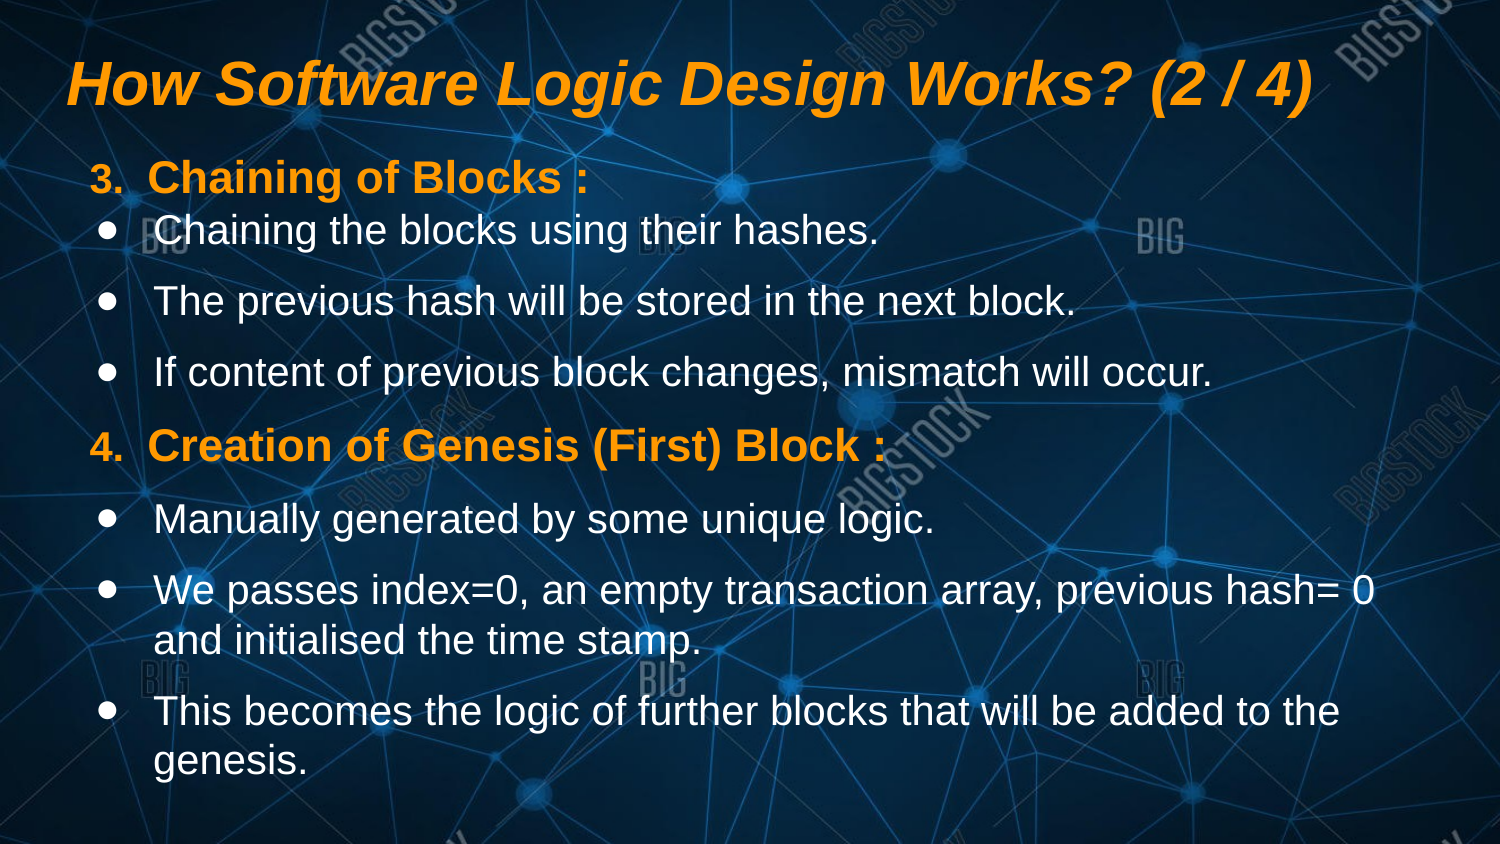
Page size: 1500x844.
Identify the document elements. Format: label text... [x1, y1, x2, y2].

title How Software Logic Design Works? (2 / 4) [51, 23, 1466, 134]
subtitle 3. Chaining of Blocks : Chaining the blocks using their hashes. The previous hash will be stored in the next block. If content of previous block changes, mismatch will occur. 4. Creation of Genesis (First) Block : Manually generated by some unique logic. We passes index=0, an empty transaction array, previous hash= 0 and initialised the time stamp. This becomes the logic of further blocks that will be added to the genesis. [63, 133, 1454, 813]
picture [0, 0, 1500, 844]
